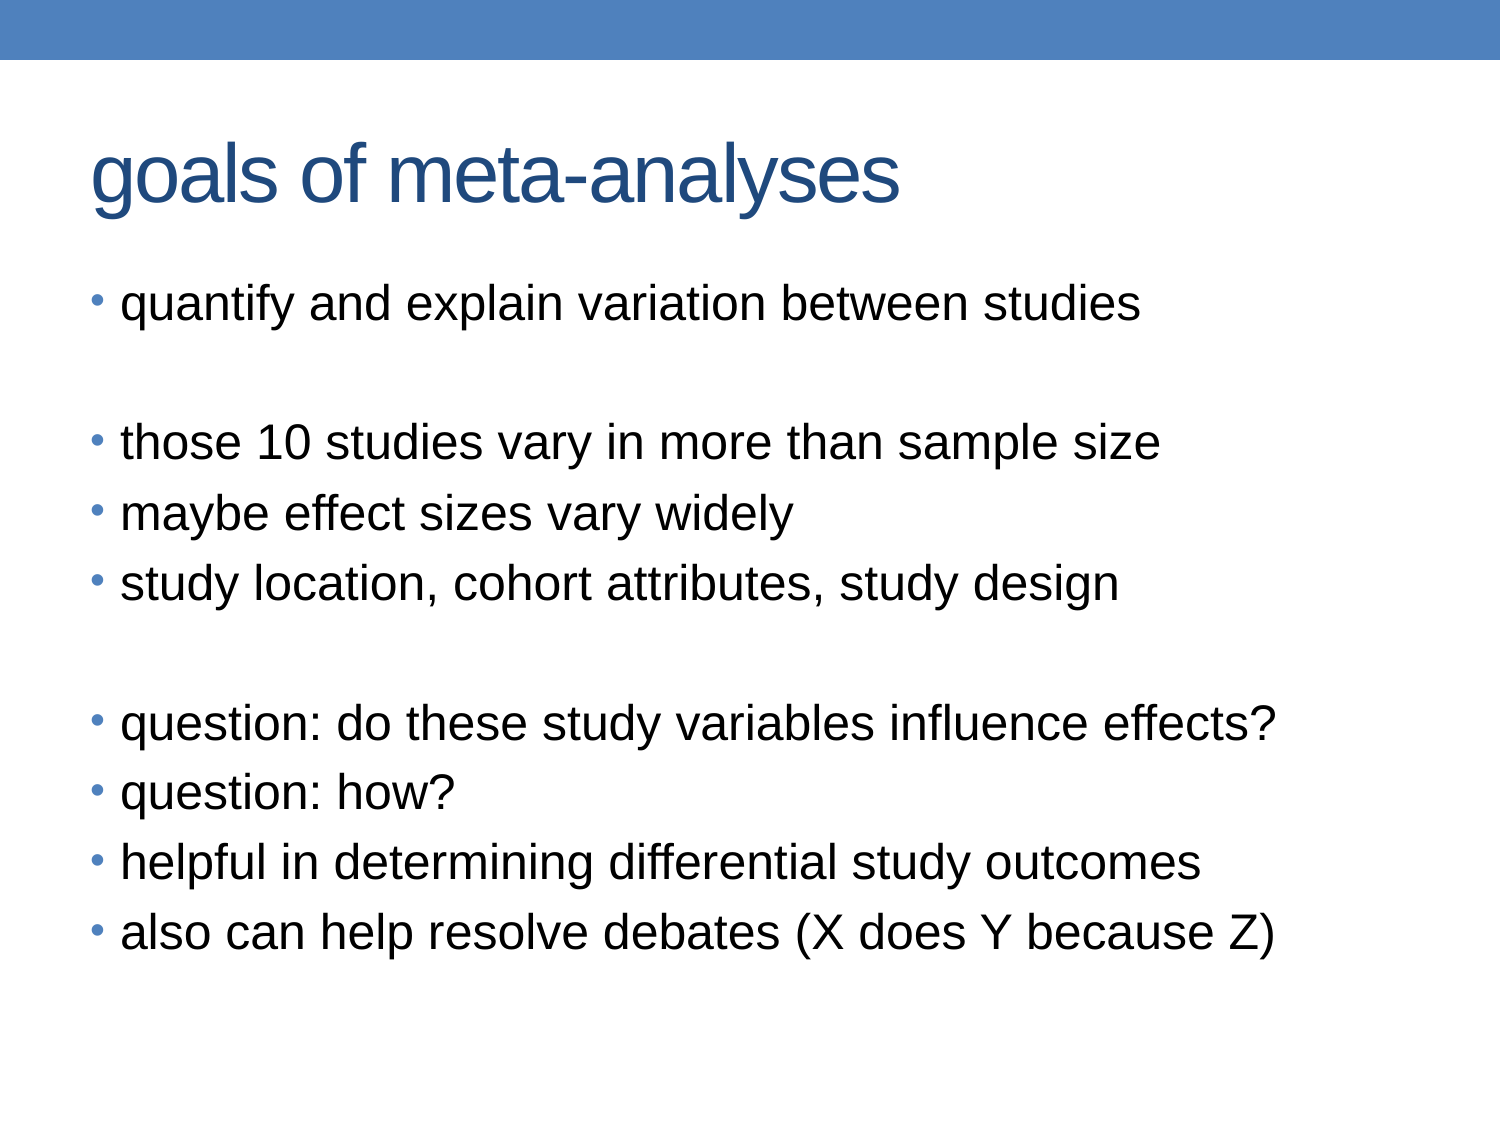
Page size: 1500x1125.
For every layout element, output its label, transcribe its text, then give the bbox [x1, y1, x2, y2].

list quantify and explain variation between studies those 10 studies vary in more than sample size maybe effect sizes vary widely study location, cohort attributes, study design question: do these study variables influence effects? question: how? helpful in determining differential study outcomes also can help resolve debates (X does Y because Z) [75, 262, 1425, 1063]
title goals of meta-analyses [75, 87, 1425, 250]
